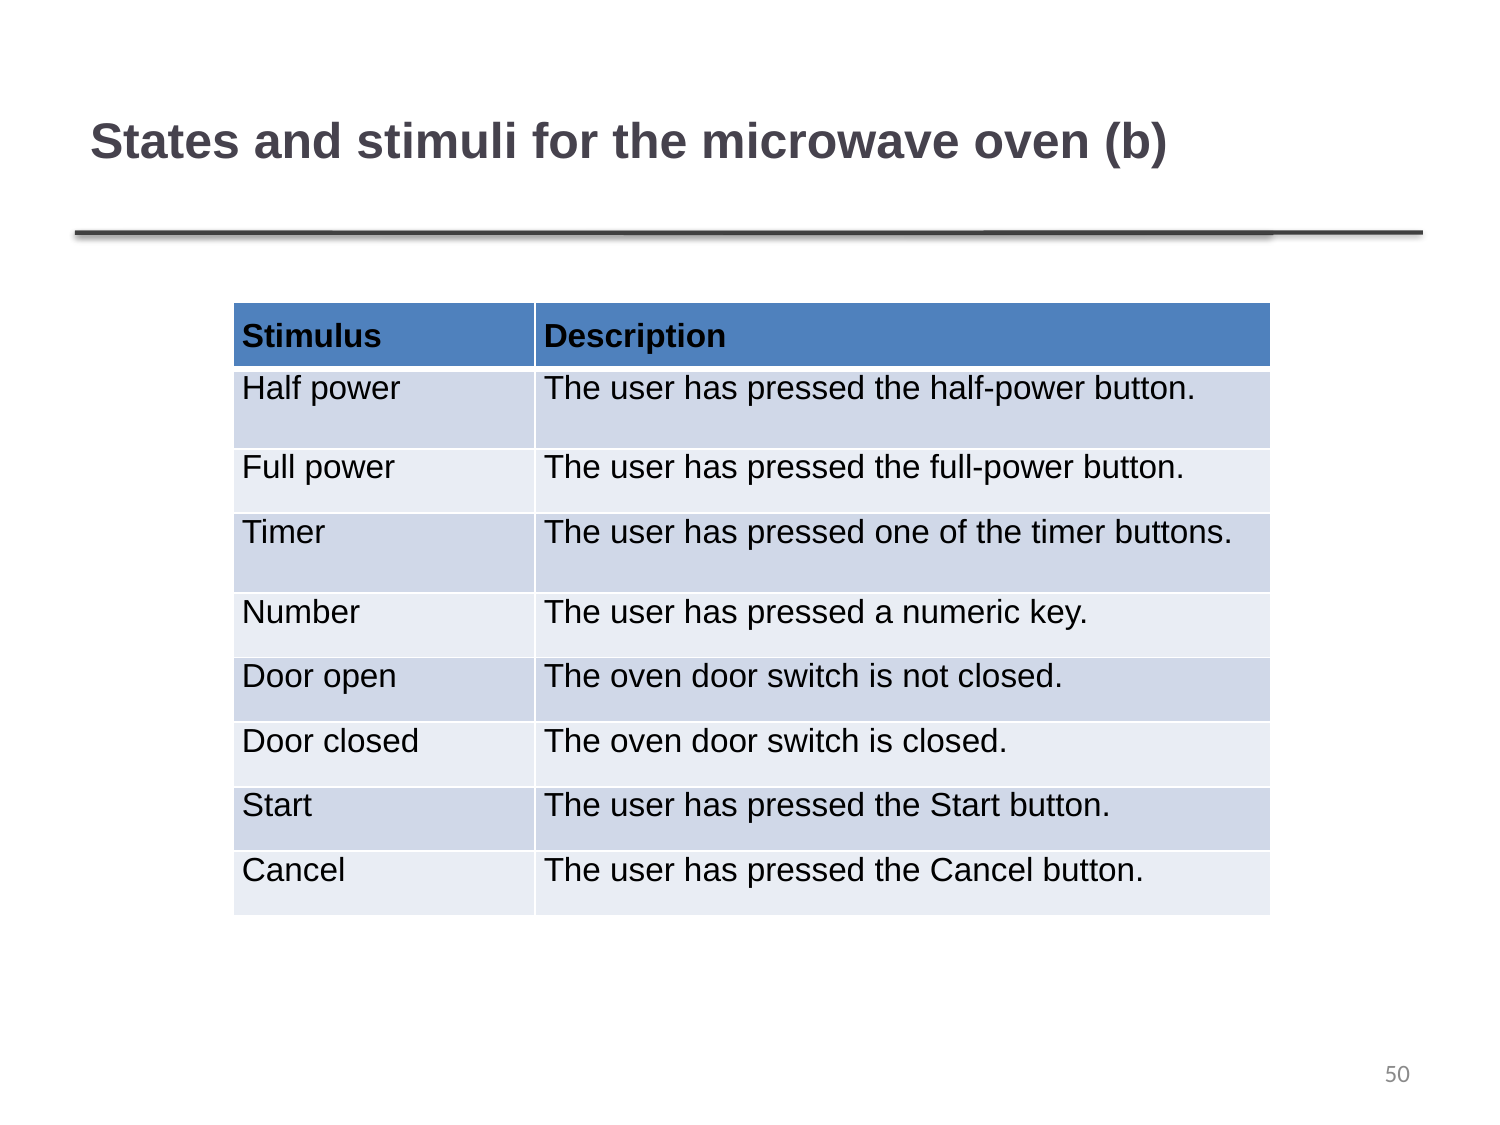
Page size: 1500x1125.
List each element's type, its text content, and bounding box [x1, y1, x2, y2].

table_cell Number [234, 594, 534, 657]
table_cell Cancel [234, 852, 534, 915]
table_cell The user has pressed the Cancel button. [536, 852, 1270, 915]
table_header Description [536, 303, 1270, 366]
table_header Stimulus [234, 303, 534, 366]
table_cell Full power [234, 450, 534, 512]
table_cell The oven door switch is closed. [536, 723, 1270, 786]
table_cell Half power [234, 372, 534, 448]
table_cell The user has pressed the Start button. [536, 788, 1270, 850]
slide_number 50 [1074, 1042, 1425, 1103]
table_cell The user has pressed one of the timer buttons. [536, 514, 1270, 592]
table_cell The user has pressed the half-power button. [536, 372, 1270, 448]
title States and stimuli for the microwave oven (b) [74, 44, 1272, 233]
table_cell Door closed [234, 723, 534, 786]
table_cell The user has pressed the full-power button. [536, 450, 1270, 512]
table_cell The user has pressed a numeric key. [536, 594, 1270, 657]
table_cell The oven door switch is not closed. [536, 658, 1270, 721]
table_cell Start [234, 788, 534, 850]
table_cell Timer [234, 514, 534, 592]
table_cell Door open [234, 658, 534, 721]
